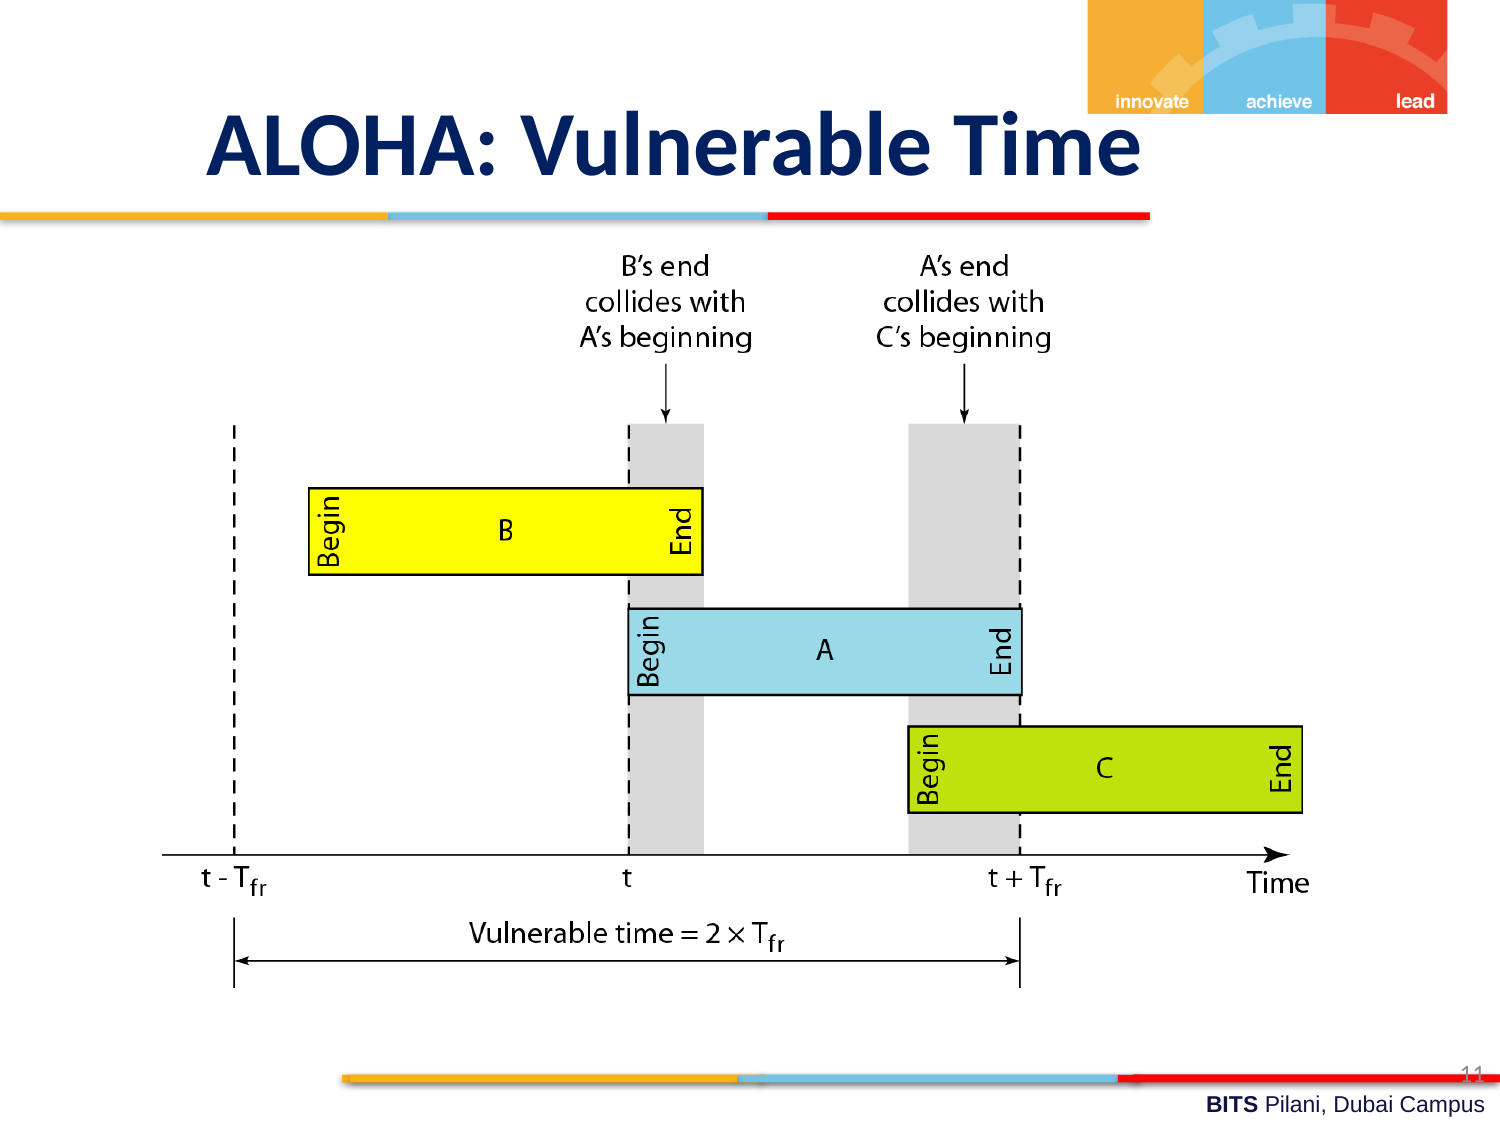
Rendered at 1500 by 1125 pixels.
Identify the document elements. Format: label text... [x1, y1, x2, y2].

picture [1087, 0, 1448, 114]
picture [162, 250, 1310, 988]
title ALOHA: Vulnerable Time [0, 45, 1350, 233]
slide_number 11 [1149, 1042, 1500, 1103]
